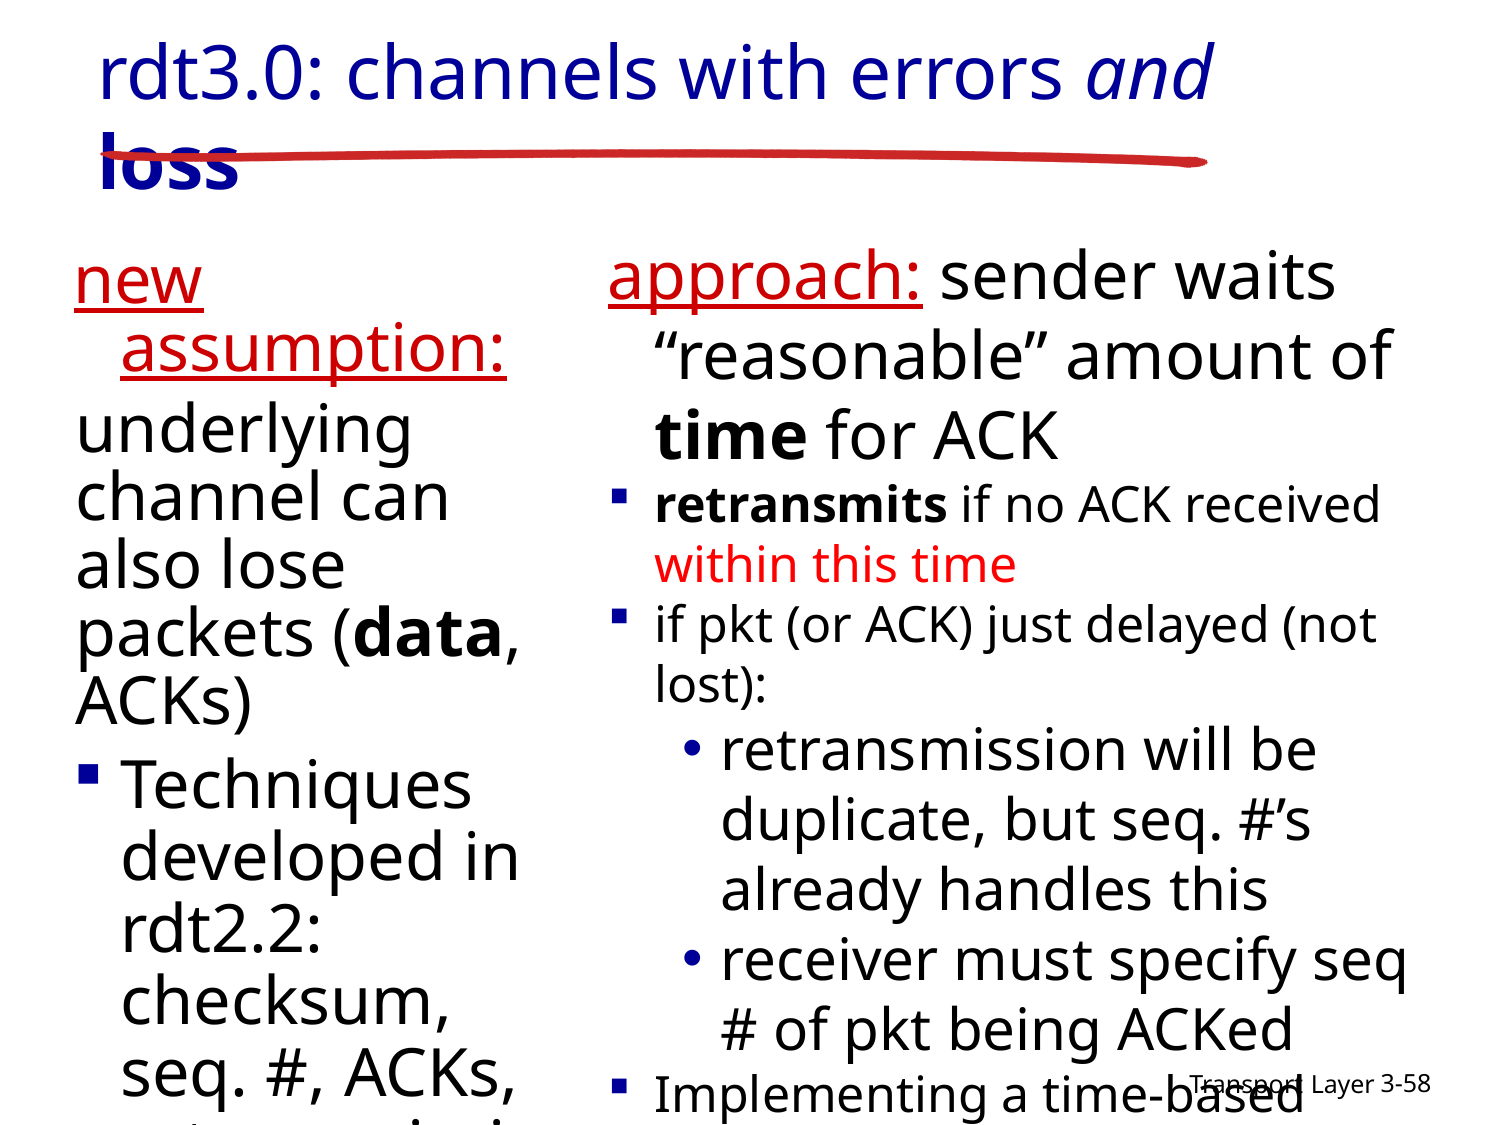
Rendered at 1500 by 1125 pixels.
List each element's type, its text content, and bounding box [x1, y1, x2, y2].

list approach: sender waits “reasonable” amount of time for ACK retransmits if no ACK received within this time if pkt (or ACK) just delayed (not lost): retransmission will be duplicate, but seq. #’s already handles this receiver must specify seq # of pkt being ACKed Implementing a time-based retransmission mechanisms requires a countdown timer [592, 224, 1477, 988]
slide_number 3-58 [1365, 1060, 1477, 1106]
footer Transport Layer [914, 1057, 1390, 1105]
title rdt3.0: channels with errors and loss [82, 35, 1357, 194]
list new assumption: underlying channel can also lose packets (data, ACKs) Techniques developed in rdt2.2: checksum, seq. #, ACKs, retransmissions will be of help … but not enough [58, 241, 593, 1004]
picture [94, 144, 1221, 173]
